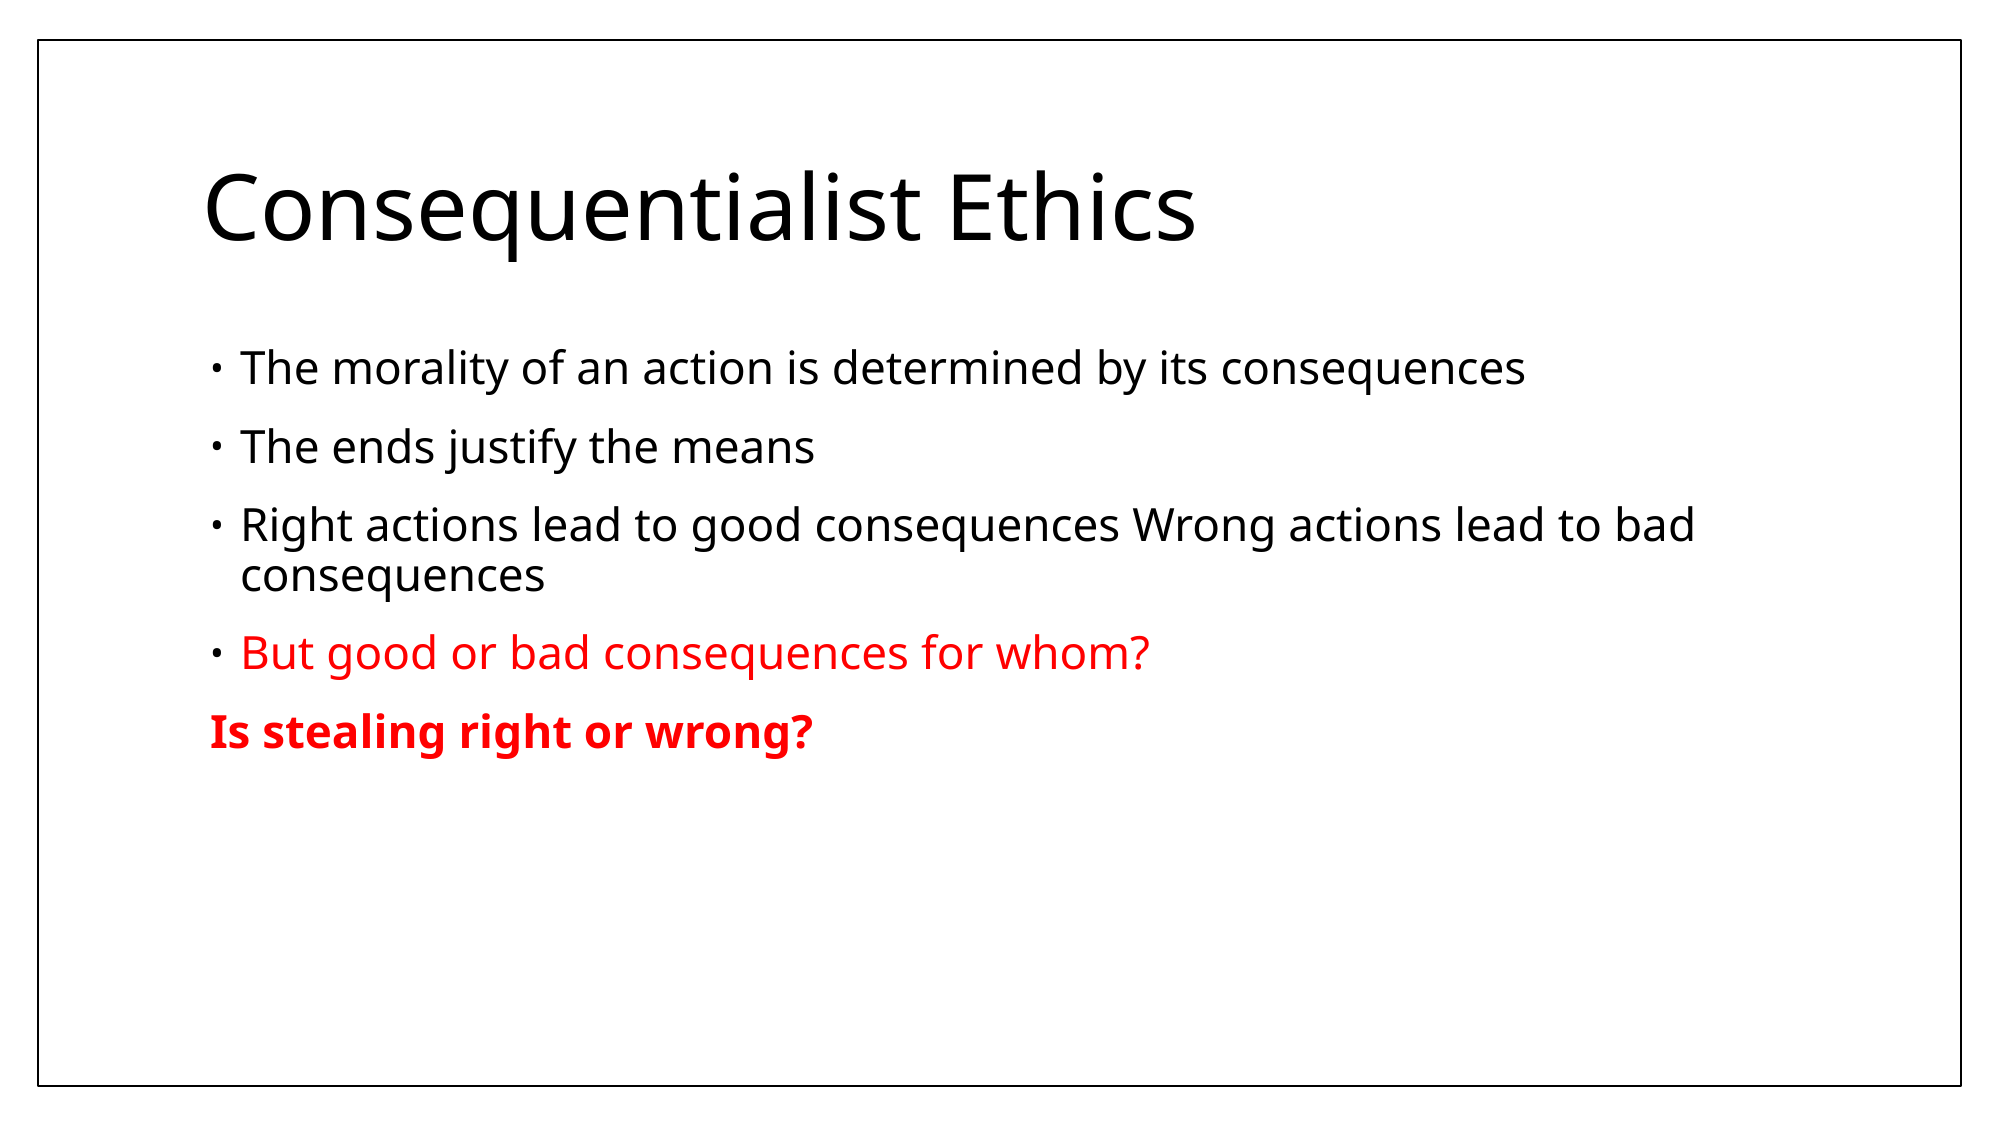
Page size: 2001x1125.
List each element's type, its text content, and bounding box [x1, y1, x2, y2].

list The morality of an action is determined by its consequences The ends justify the means Right actions lead to good consequences Wrong actions lead to bad consequences But good or bad consequences for whom? Is stealing right or wrong? [187, 337, 1808, 1000]
title Consequentialist Ethics [187, 99, 1808, 323]
